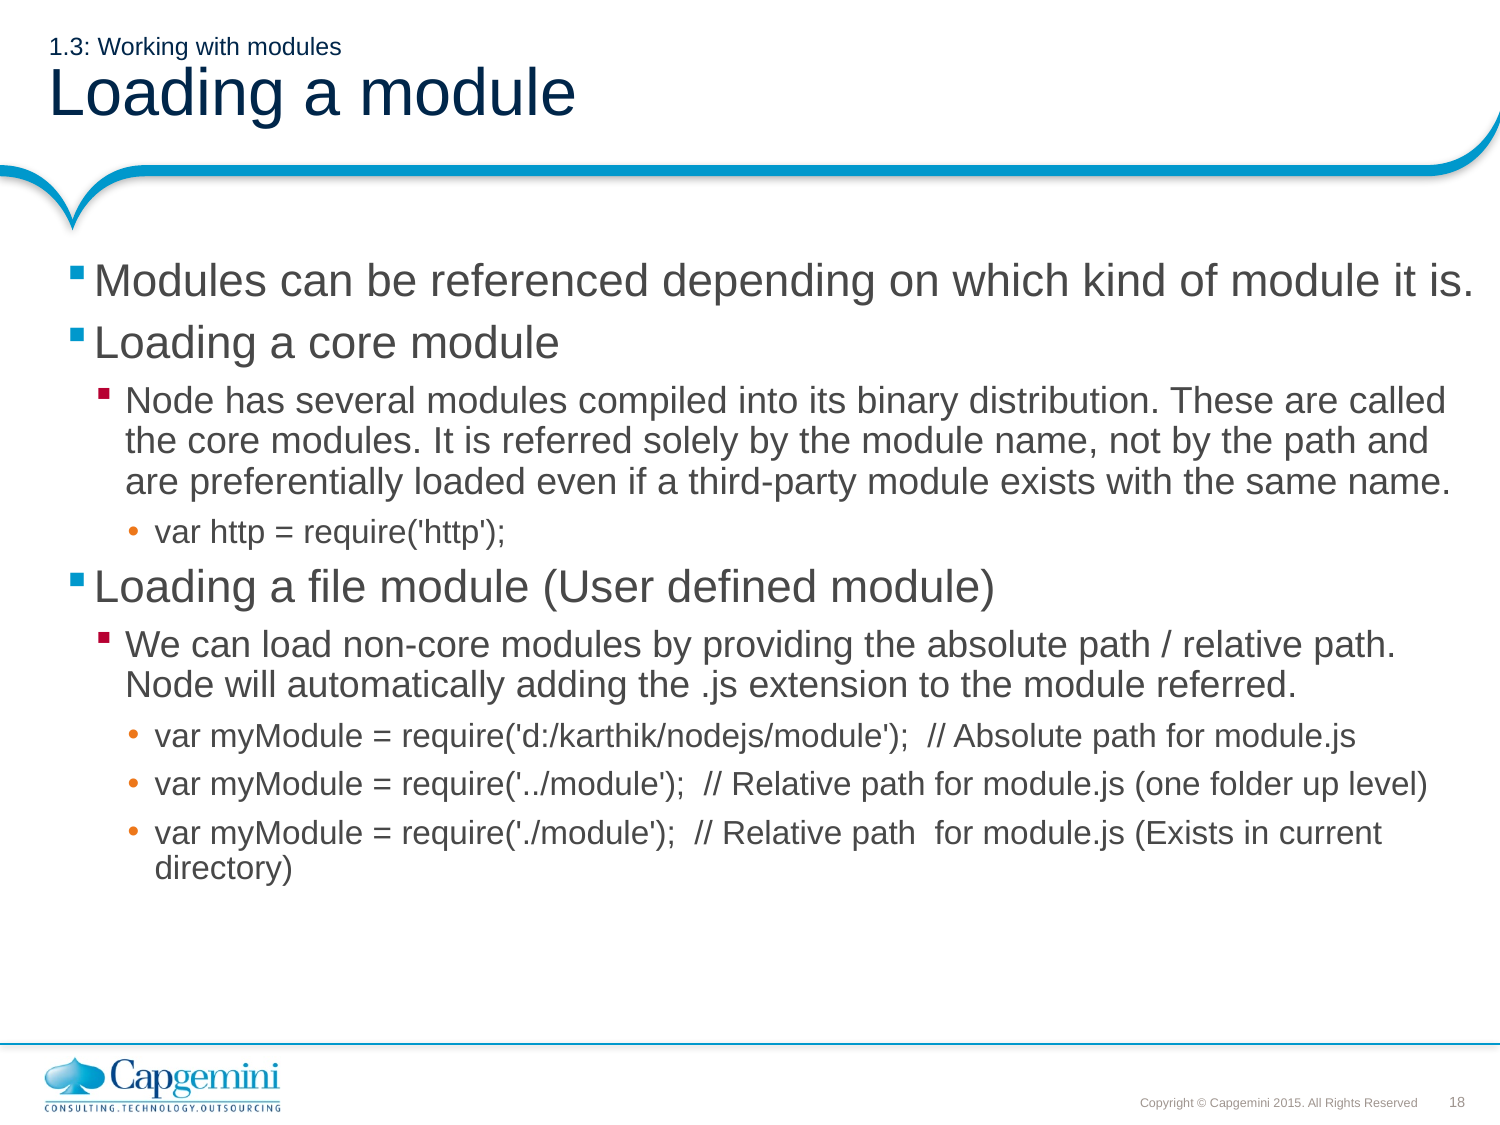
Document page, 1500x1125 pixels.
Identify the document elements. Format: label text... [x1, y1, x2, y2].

list Modules can be referenced depending on which kind of module it is. Loading a core module Node has several modules compiled into its binary distribution. These are called the core modules. It is referred solely by the module name, not by the path and are preferentially loaded even if a third-party module exists with the same name. var http = require('http'); Loading a file module (User defined module) We can load non-core modules by providing the absolute path / relative path. Node will automatically adding the .js extension to the module referred. var myModule = require('d:/karthik/nodejs/module'); // Absolute path for module.js var myModule = require('../module'); // Relative path for module.js (one folder up level) var myModule = require('./module'); // Relative path for module.js (Exists in current directory) [48, 245, 1500, 1007]
title 1.3: Working with modules Loading a module [0, 0, 1500, 165]
picture [44, 1056, 281, 1113]
